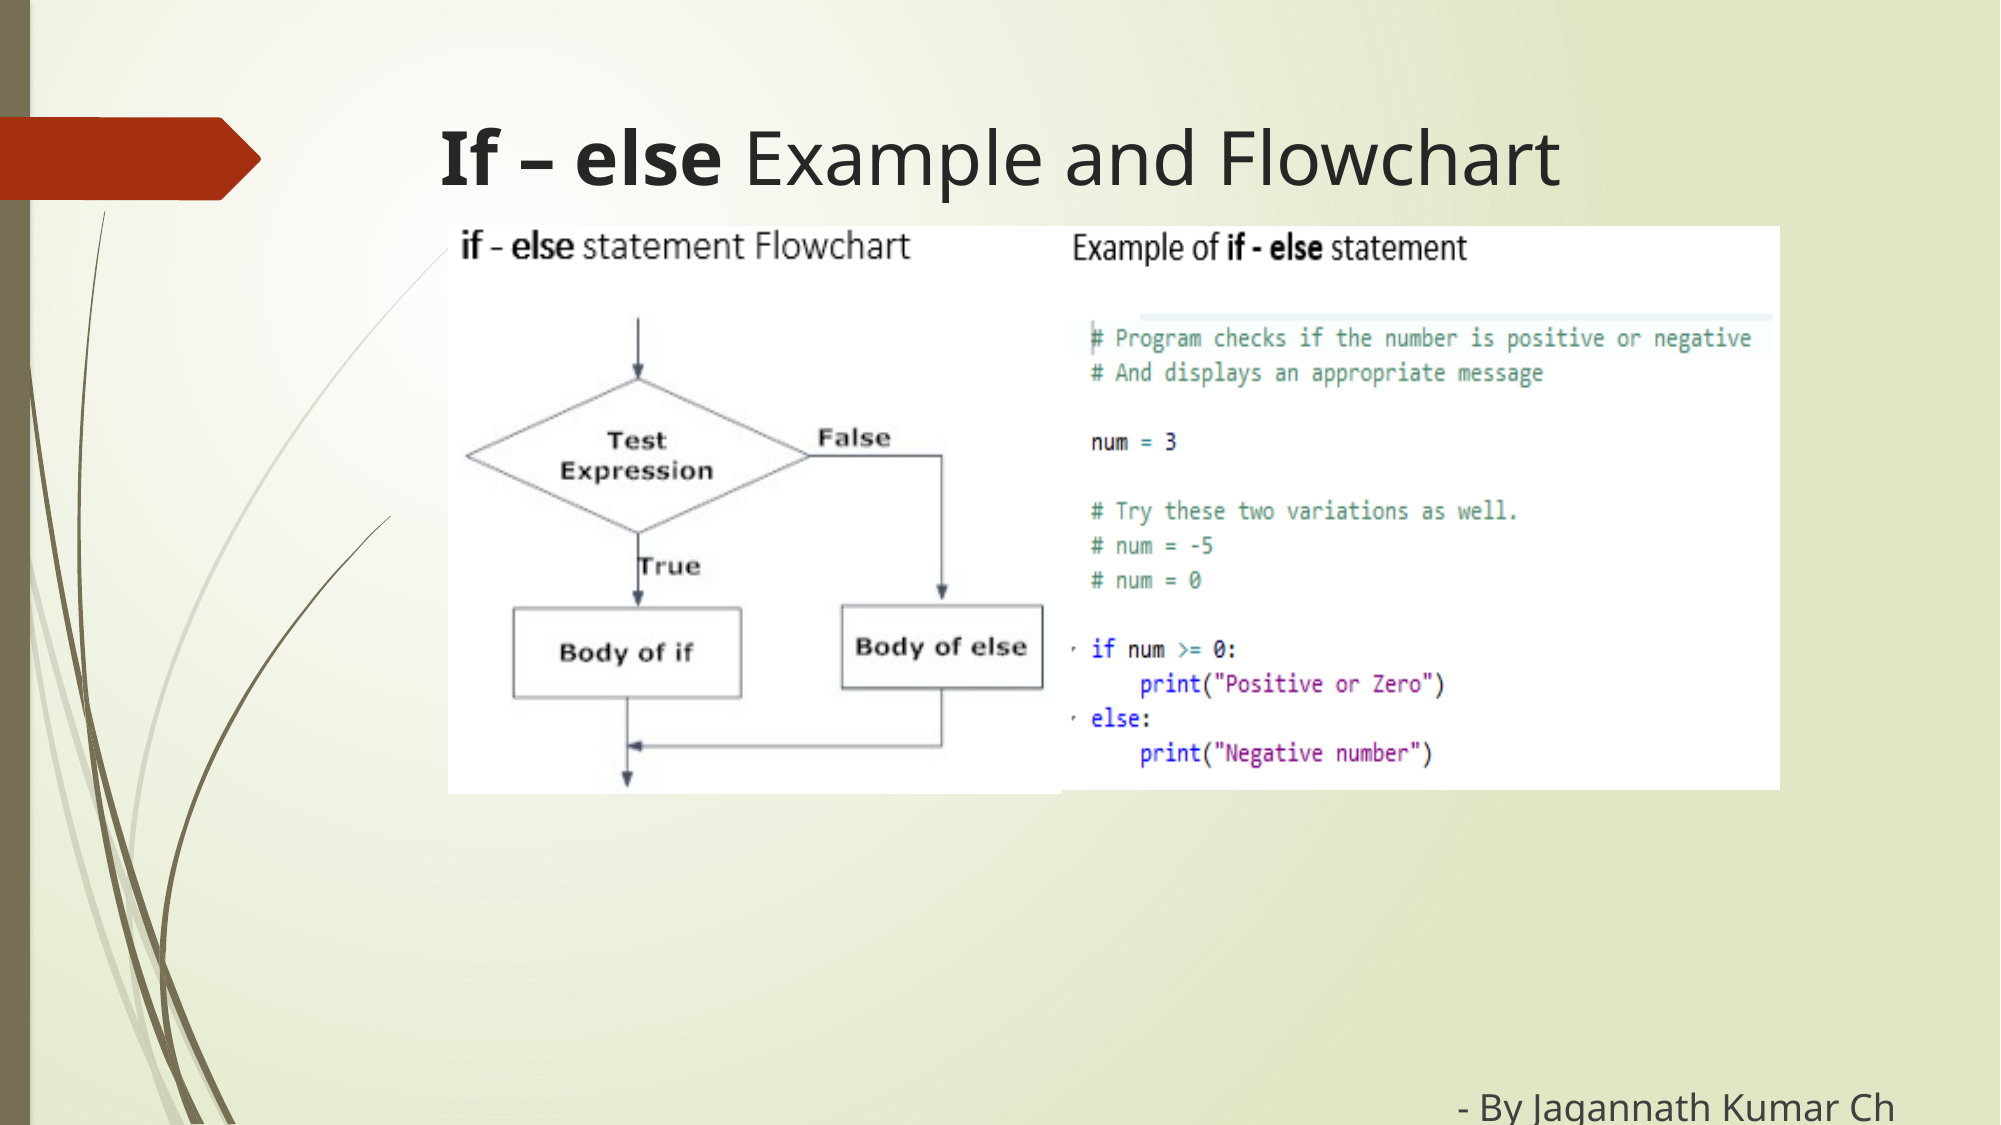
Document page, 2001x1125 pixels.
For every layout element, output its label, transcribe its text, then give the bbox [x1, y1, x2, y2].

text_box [448, 226, 1780, 794]
title If – else Example and Flowchart [425, 102, 1888, 243]
